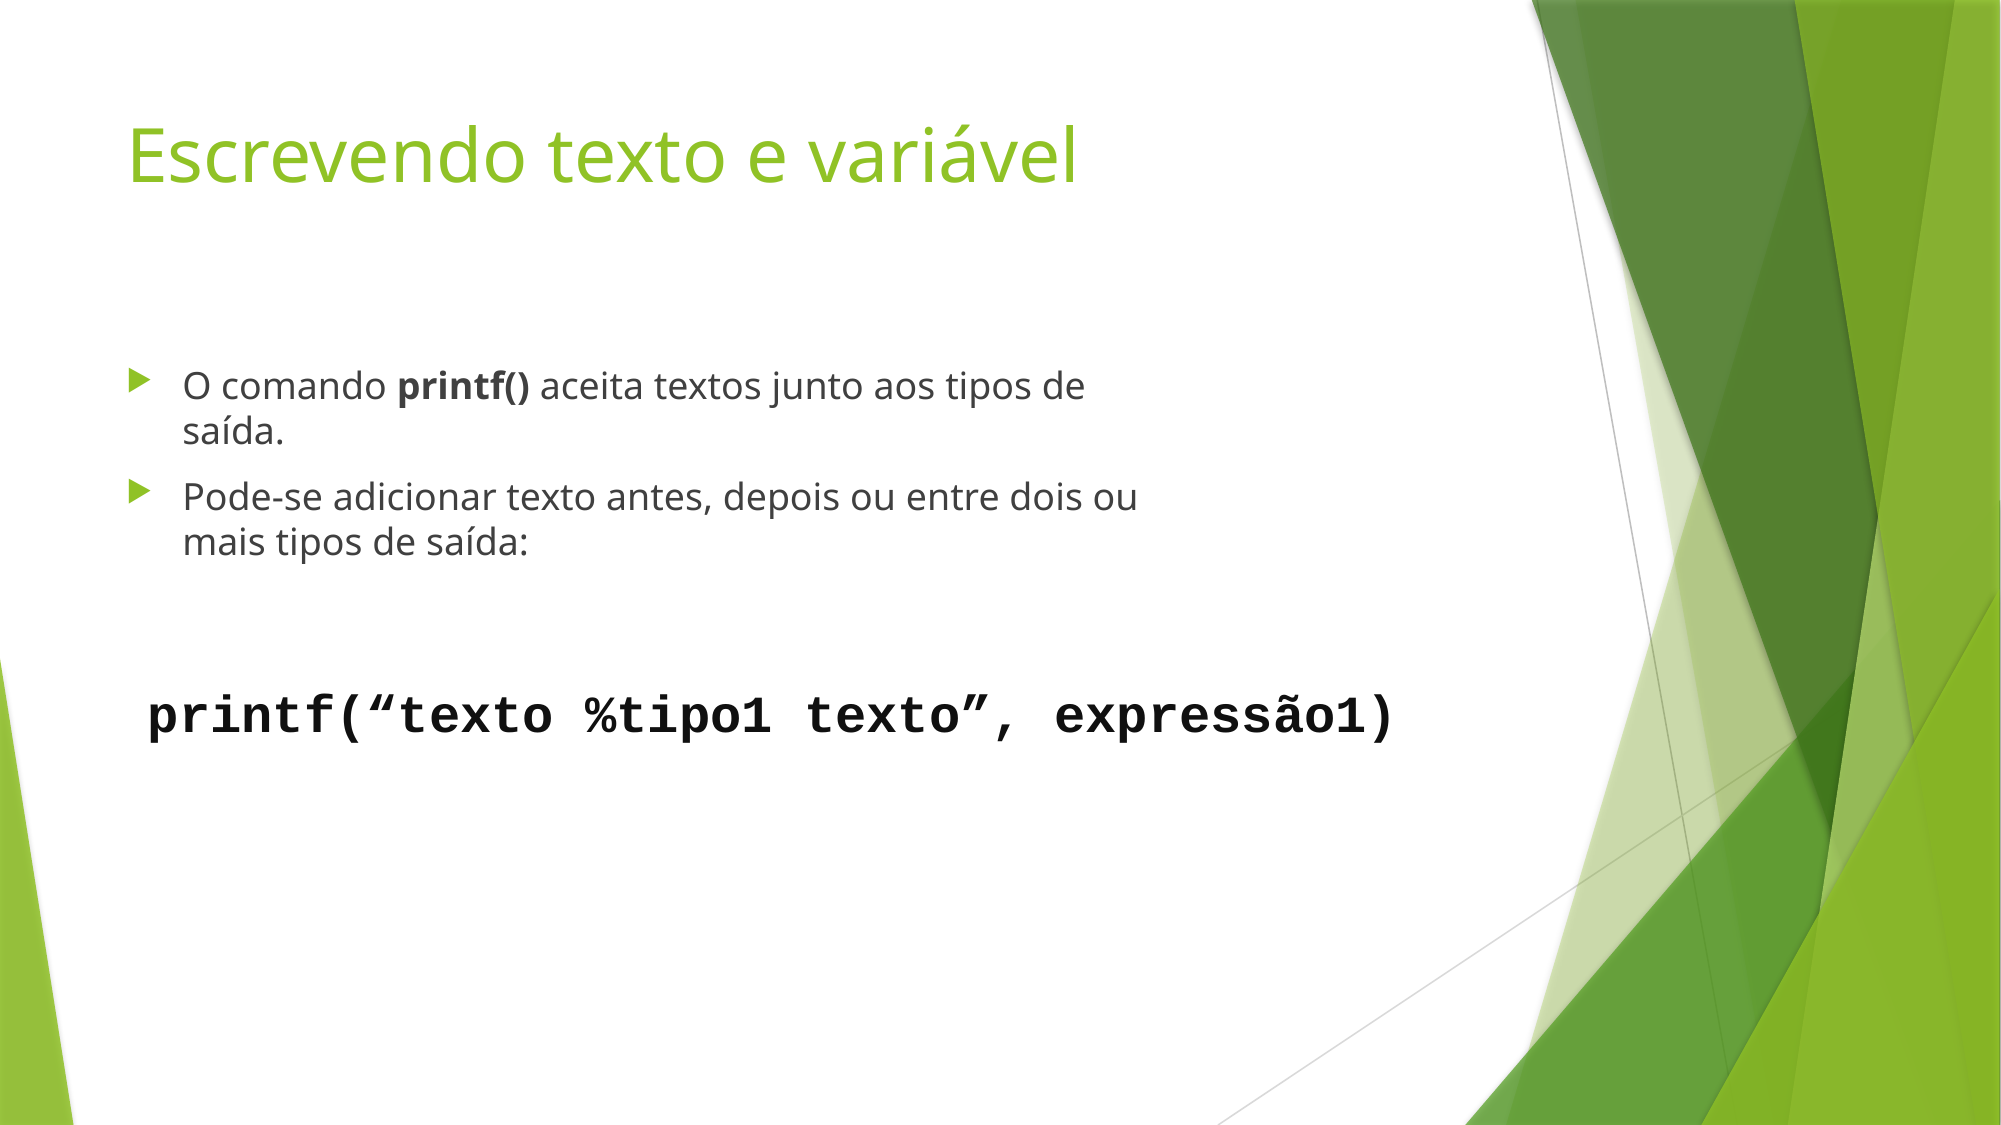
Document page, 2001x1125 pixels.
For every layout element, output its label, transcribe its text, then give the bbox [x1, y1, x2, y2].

text_box printf(“texto %tipo1 texto”, expressão1) [133, 672, 1413, 750]
list O comando printf() aceita textos junto aos tipos de saída. Pode-se adicionar texto antes, depois ou entre dois ou mais tipos de saída: [111, 354, 1187, 992]
title Escrevendo texto e variável [111, 99, 1522, 317]
